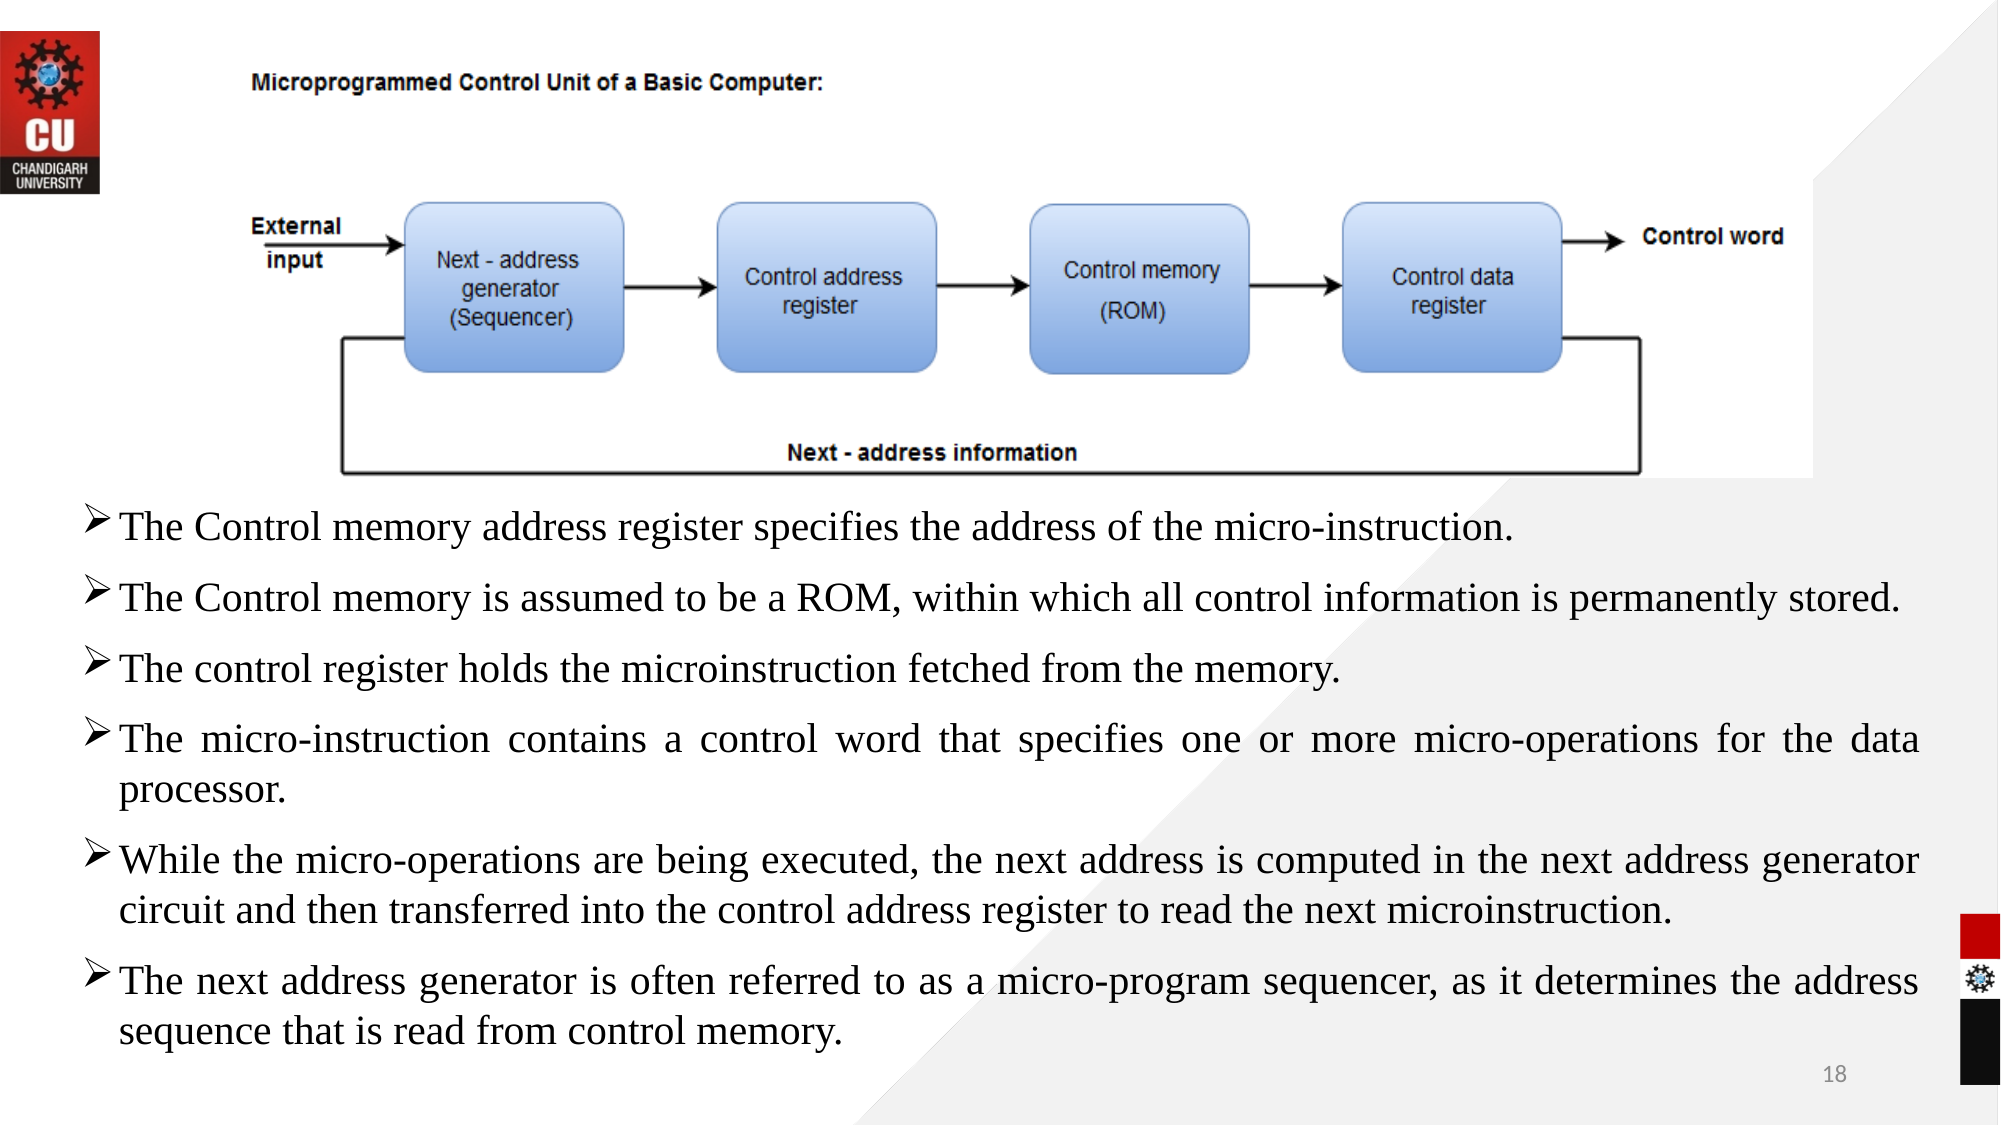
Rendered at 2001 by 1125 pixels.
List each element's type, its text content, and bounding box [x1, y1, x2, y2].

list The Control memory address register specifies the address of the micro-instruction. The Control memory is assumed to be a ROM, within which all control information is permanently stored. The control register holds the microinstruction fetched from the memory. The micro-instruction contains a control word that specifies one or more micro-operations for the data processor. While the micro-operations are being executed, the next address is computed in the next address generator circuit and then transferred into the control address register to read the next microinstruction. The next address generator is often referred to as a micro-program sequencer, as it determines the address sequence that is read from control memory. [66, 491, 1937, 1058]
slide_number 18 [1412, 1042, 1863, 1103]
picture [0, 0, 2001, 1125]
